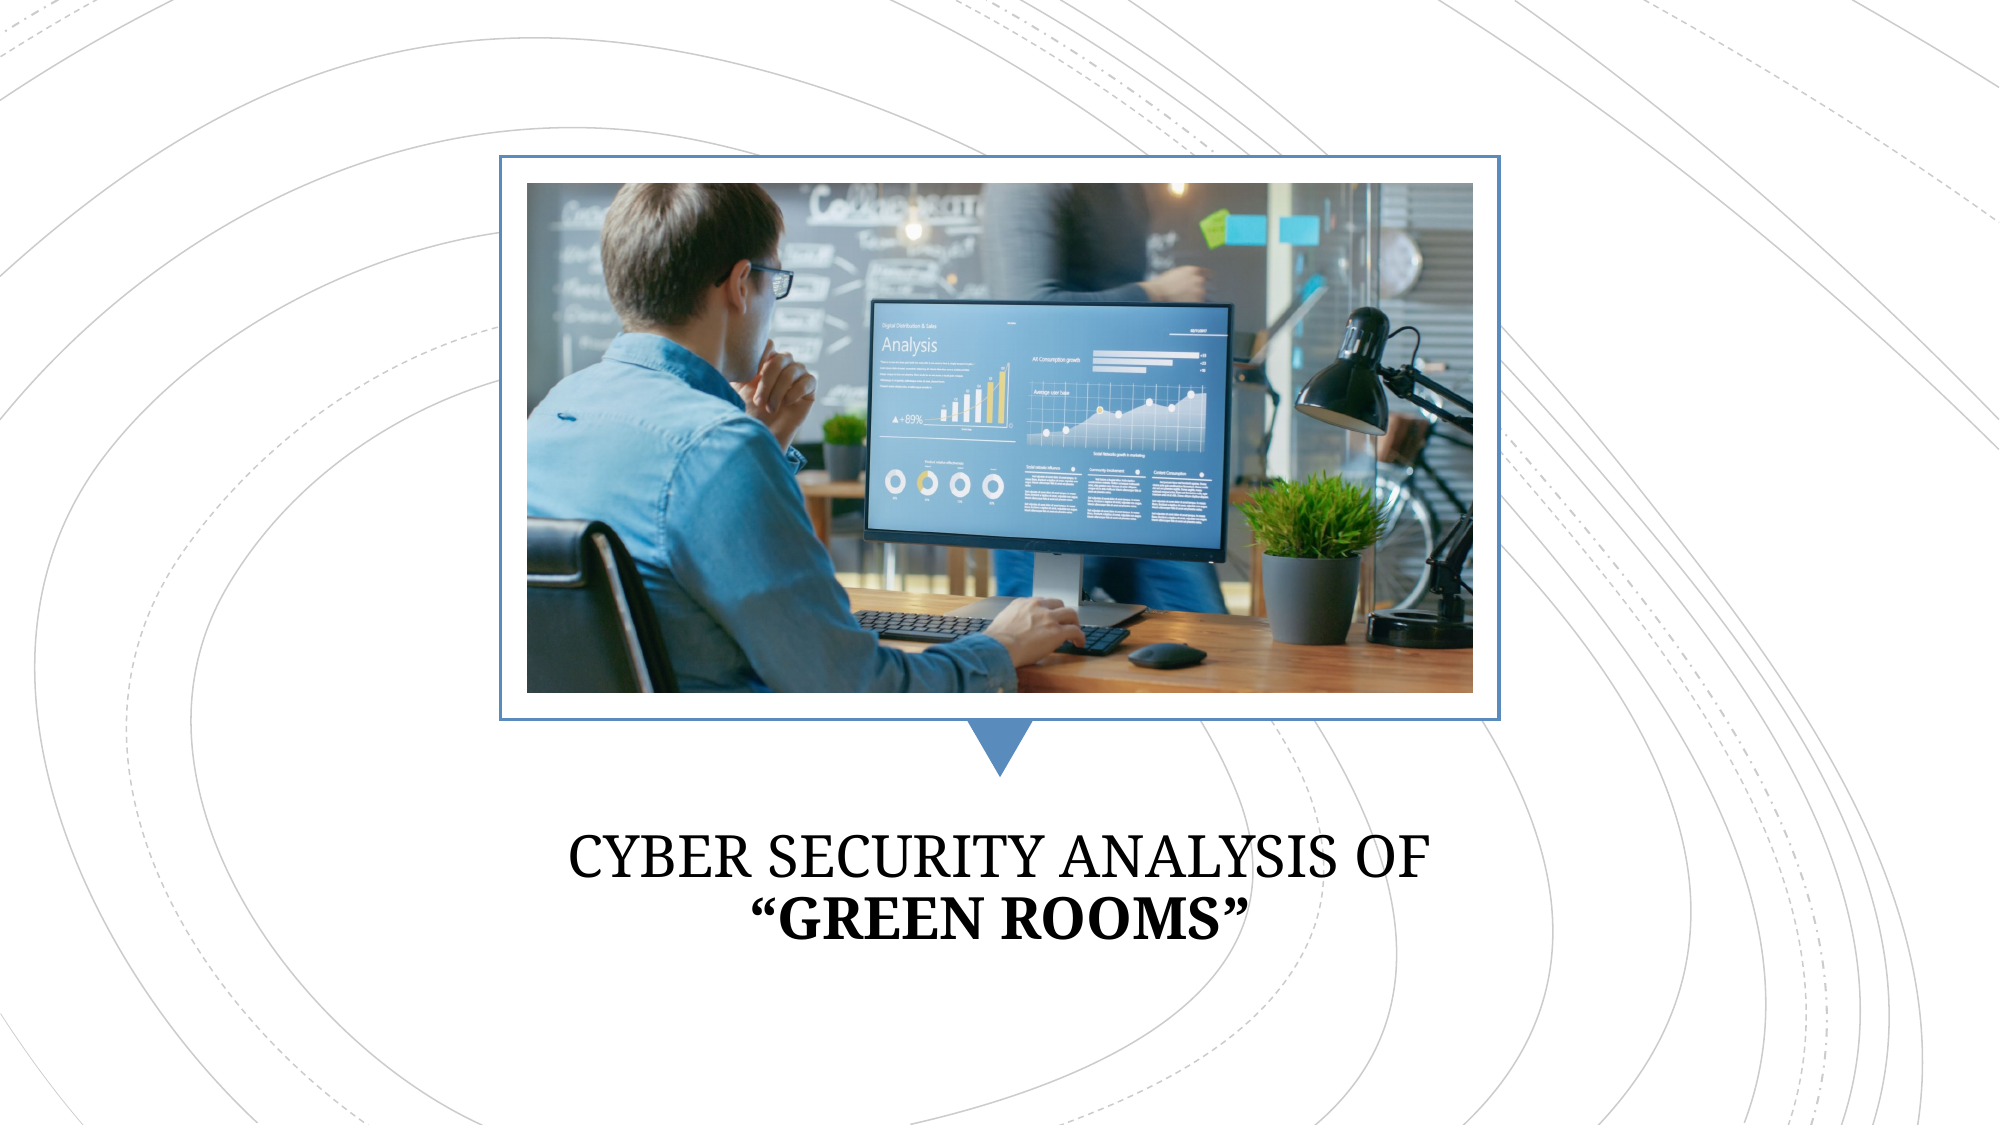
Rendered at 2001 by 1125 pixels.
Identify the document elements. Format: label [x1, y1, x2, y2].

picture [527, 183, 1473, 693]
text_box [0, 0, 2000, 1125]
